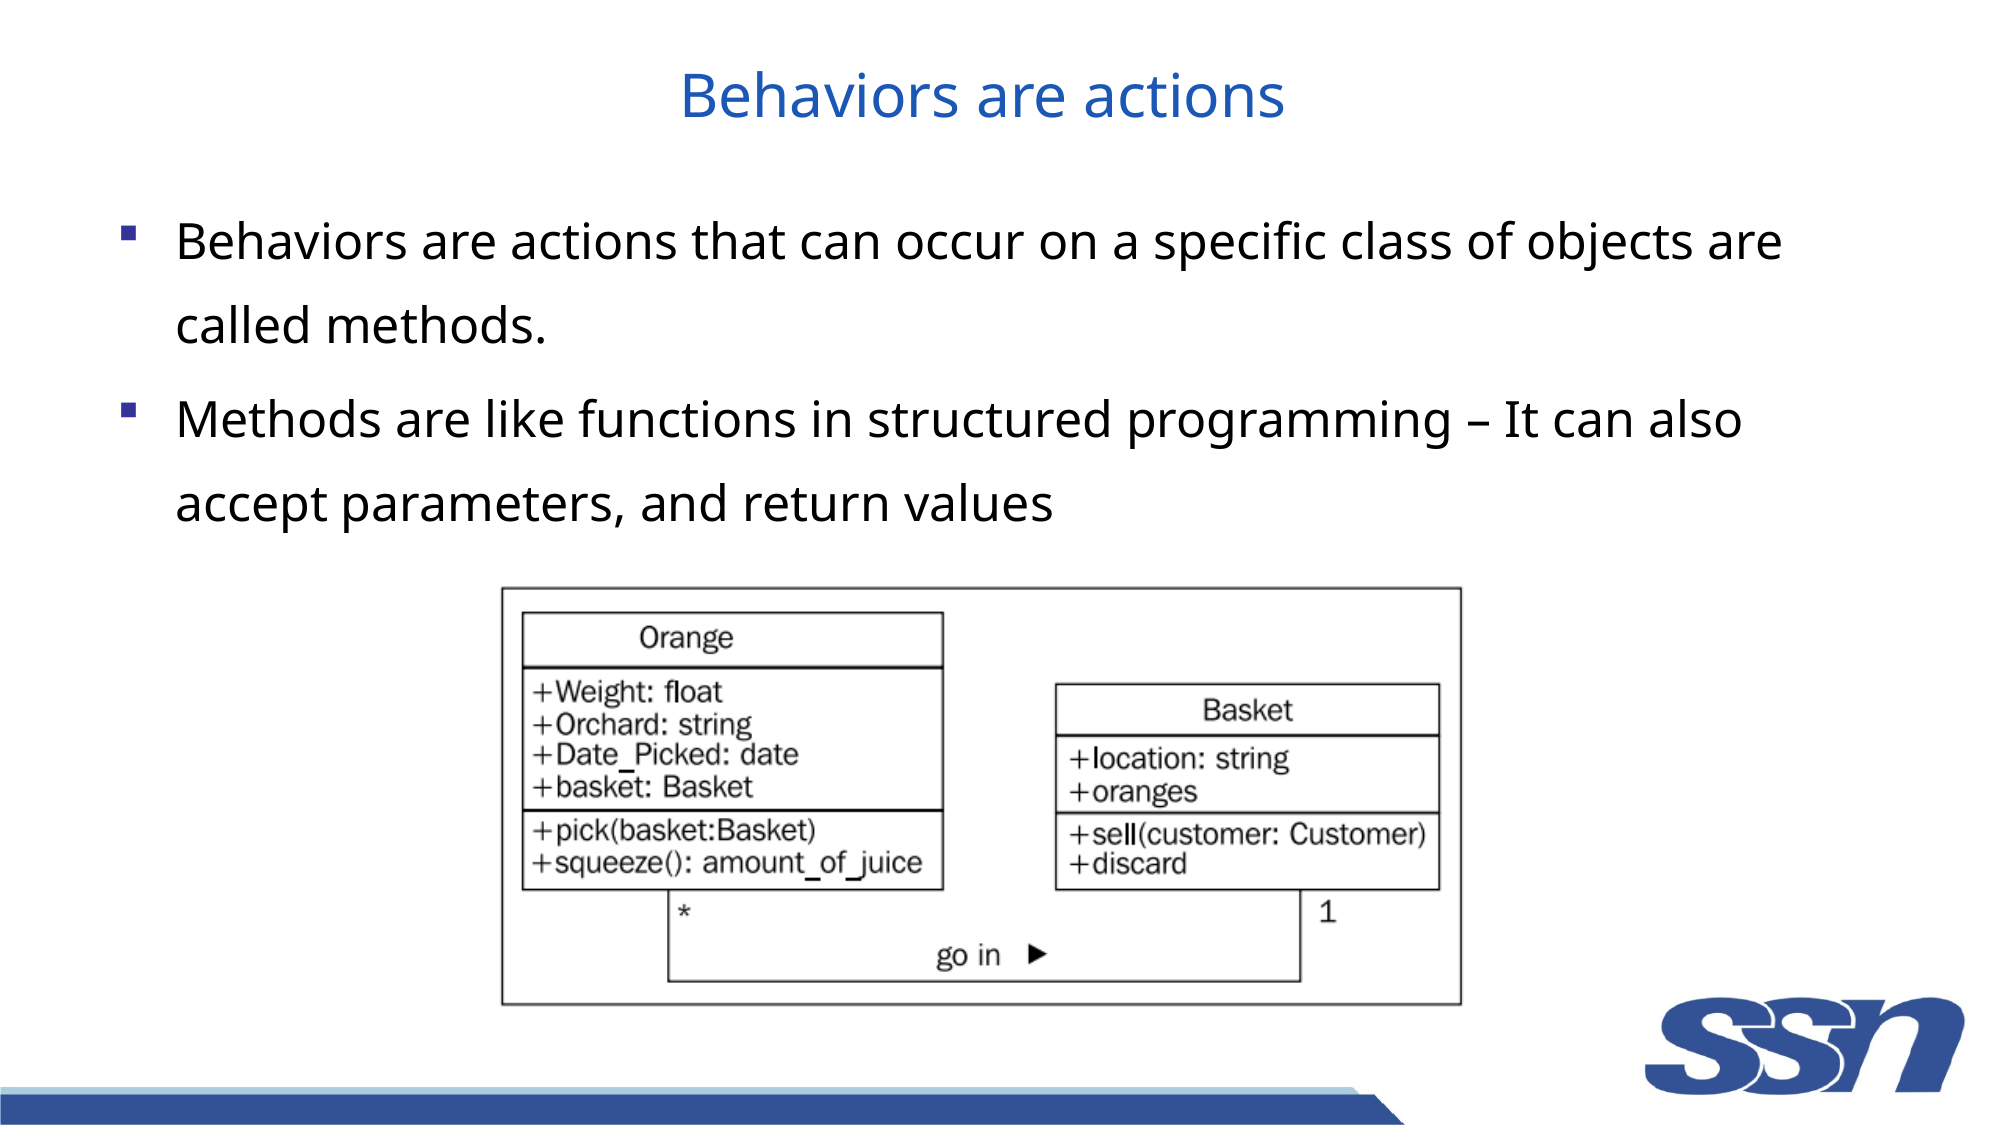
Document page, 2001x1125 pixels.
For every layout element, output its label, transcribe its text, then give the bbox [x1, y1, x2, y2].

picture [0, 554, 1484, 1125]
list Behaviors are actions that can occur on a specific class of objects are called methods. Methods are like functions in structured programming – It can also accept parameters, and return values [99, 176, 1900, 970]
title Behaviors are actions [83, 37, 1884, 150]
picture [1625, 986, 1992, 1125]
